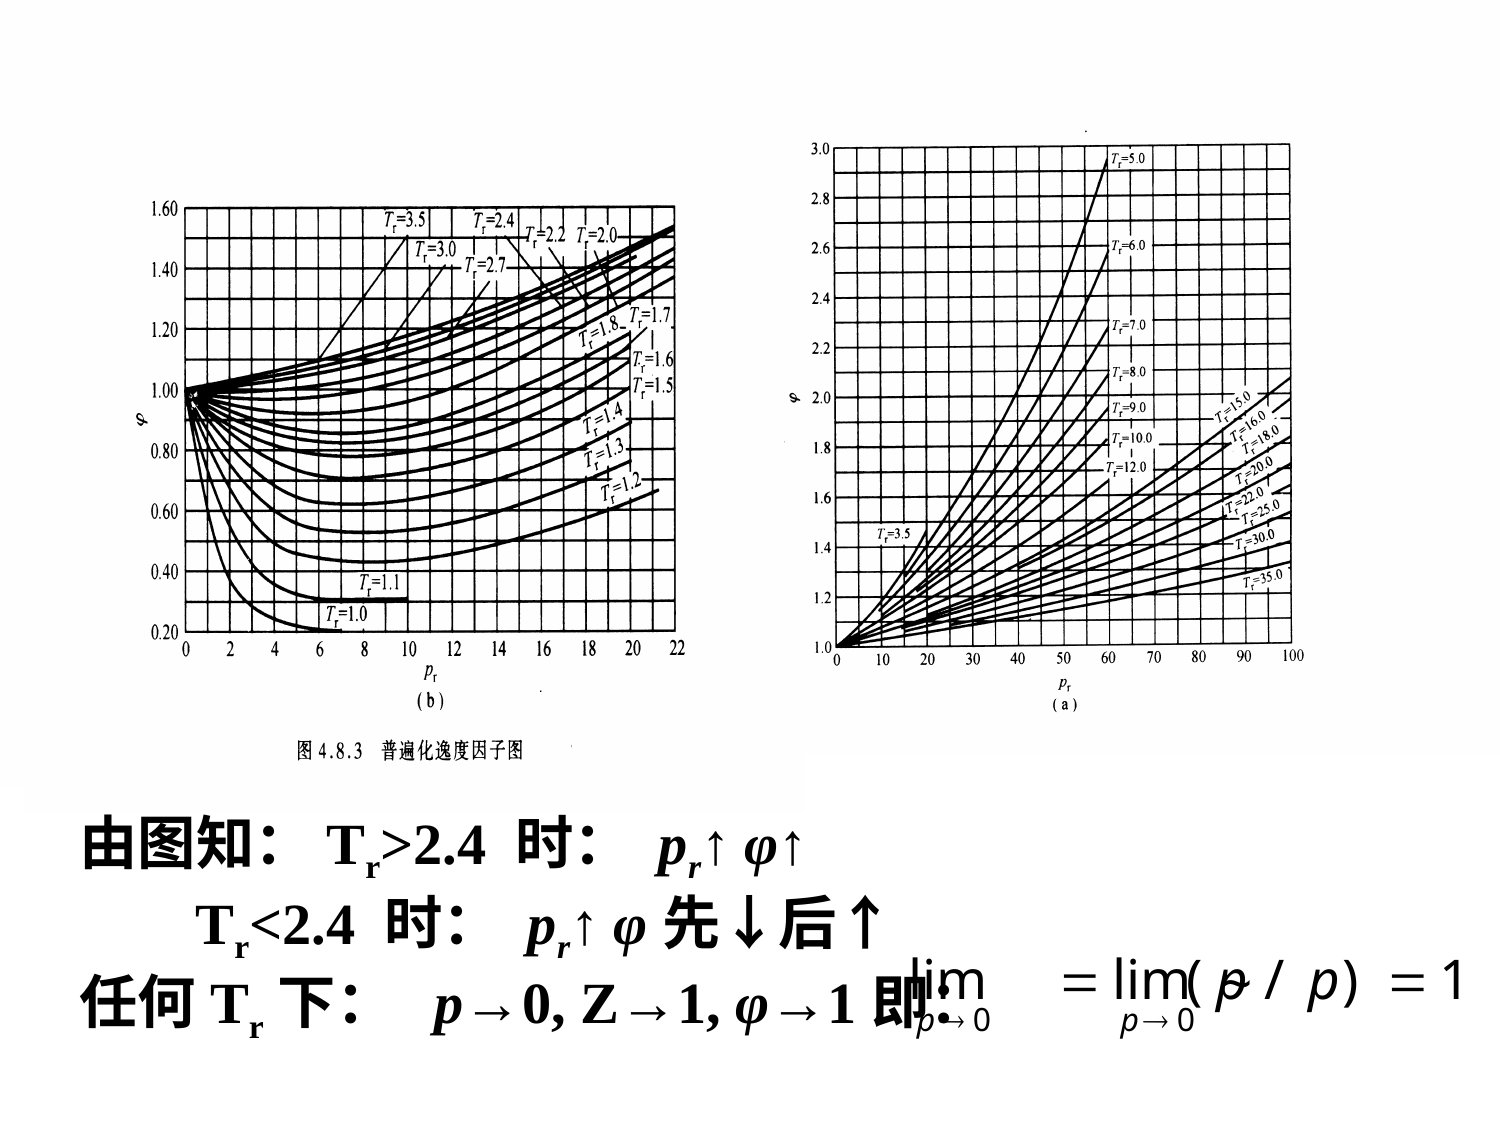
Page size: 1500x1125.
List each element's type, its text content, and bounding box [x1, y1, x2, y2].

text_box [726, 0, 1500, 754]
text_box 由图知：Tr>2.4 时： pr↑ φ↑ Tr<2.4 时： pr↑ φ先↓后↑ 任何Tr下： p→0, Z→1, φ→1即： [64, 798, 1483, 1053]
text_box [24, 24, 805, 813]
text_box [903, 940, 1471, 1046]
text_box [0, 0, 724, 788]
